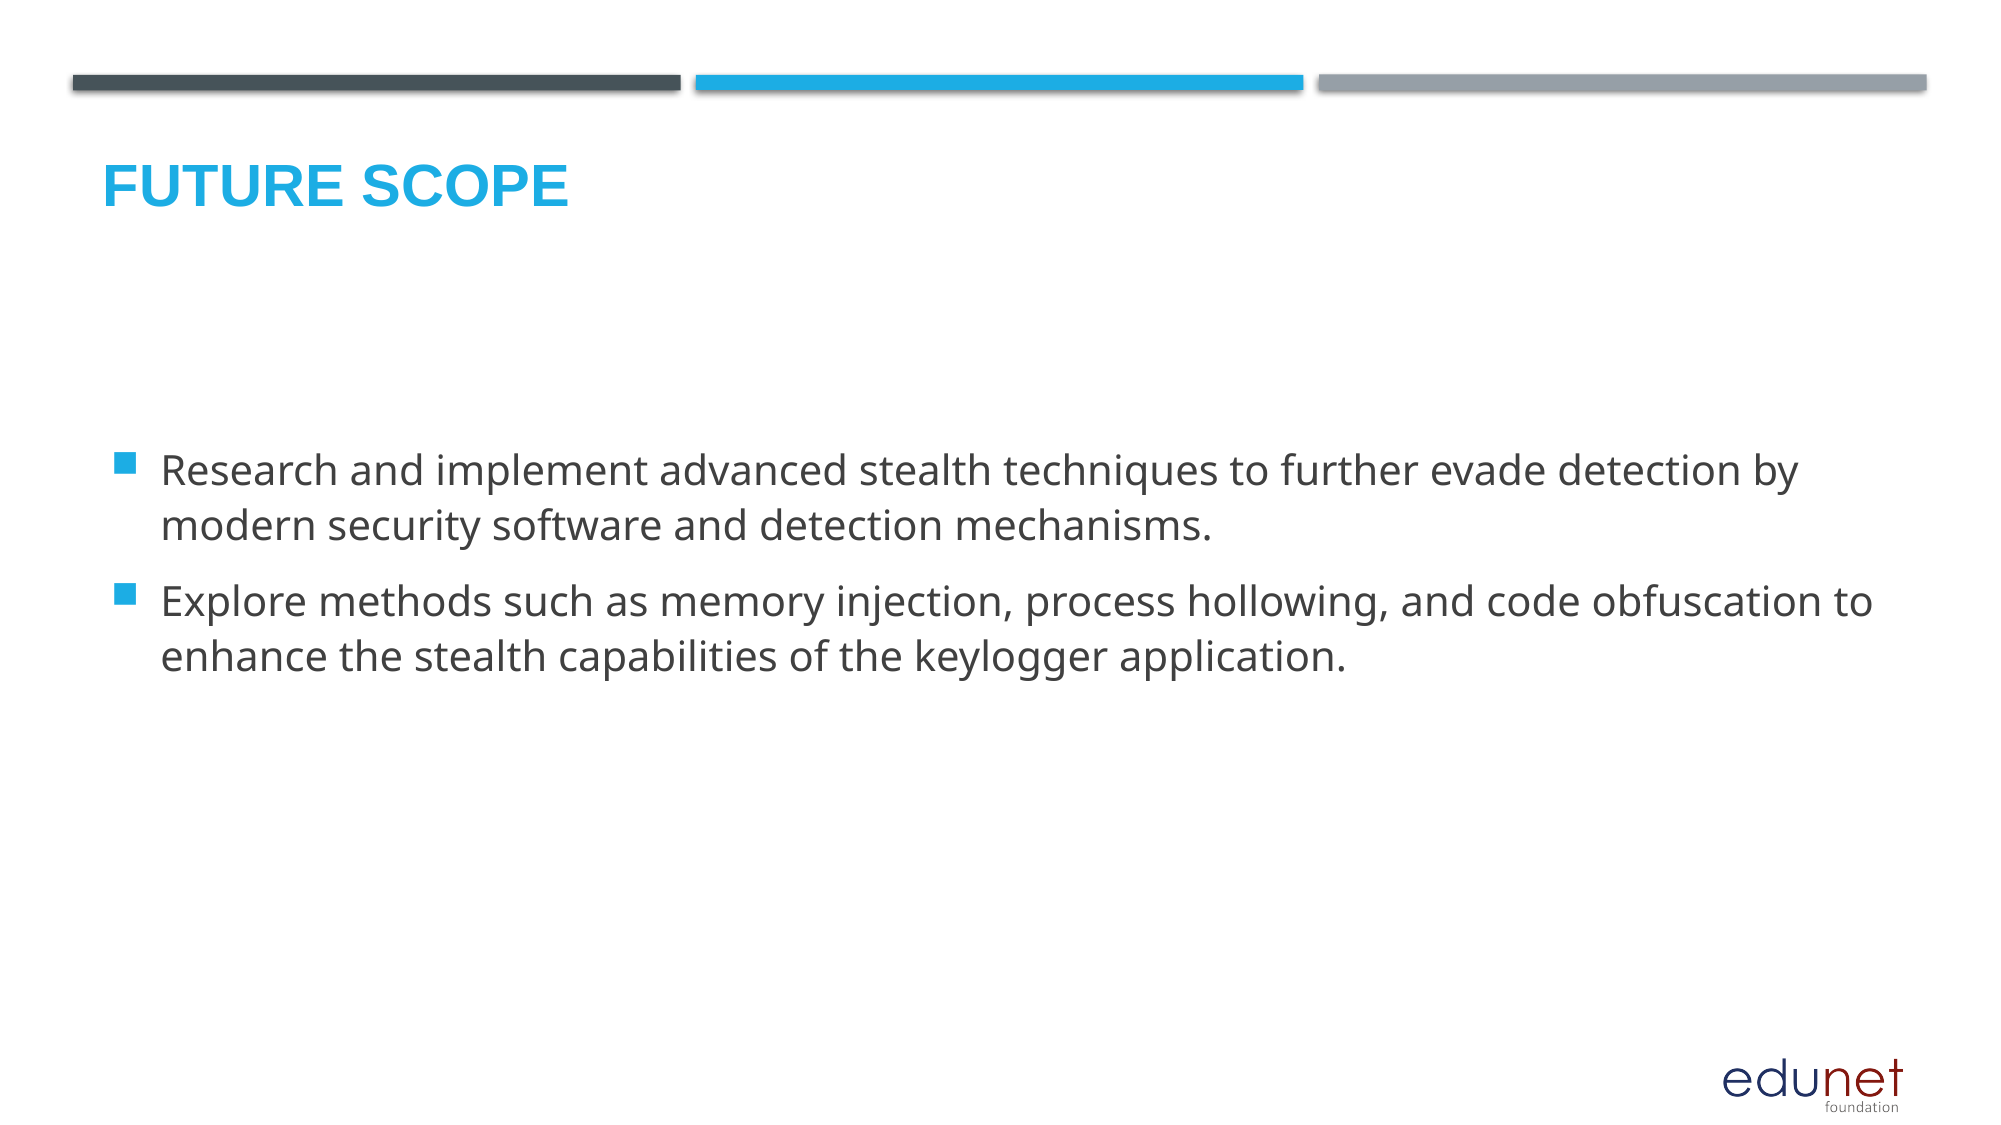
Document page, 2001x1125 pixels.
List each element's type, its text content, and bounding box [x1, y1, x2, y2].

text_box Future scope [87, 138, 1898, 226]
list Research and implement advanced stealth techniques to further evade detection by modern security software and detection mechanisms. Explore methods such as memory injection, process hollowing, and code obfuscation to enhance the stealth capabilities of the keylogger application. [95, 213, 1905, 981]
picture [1719, 1056, 1905, 1116]
